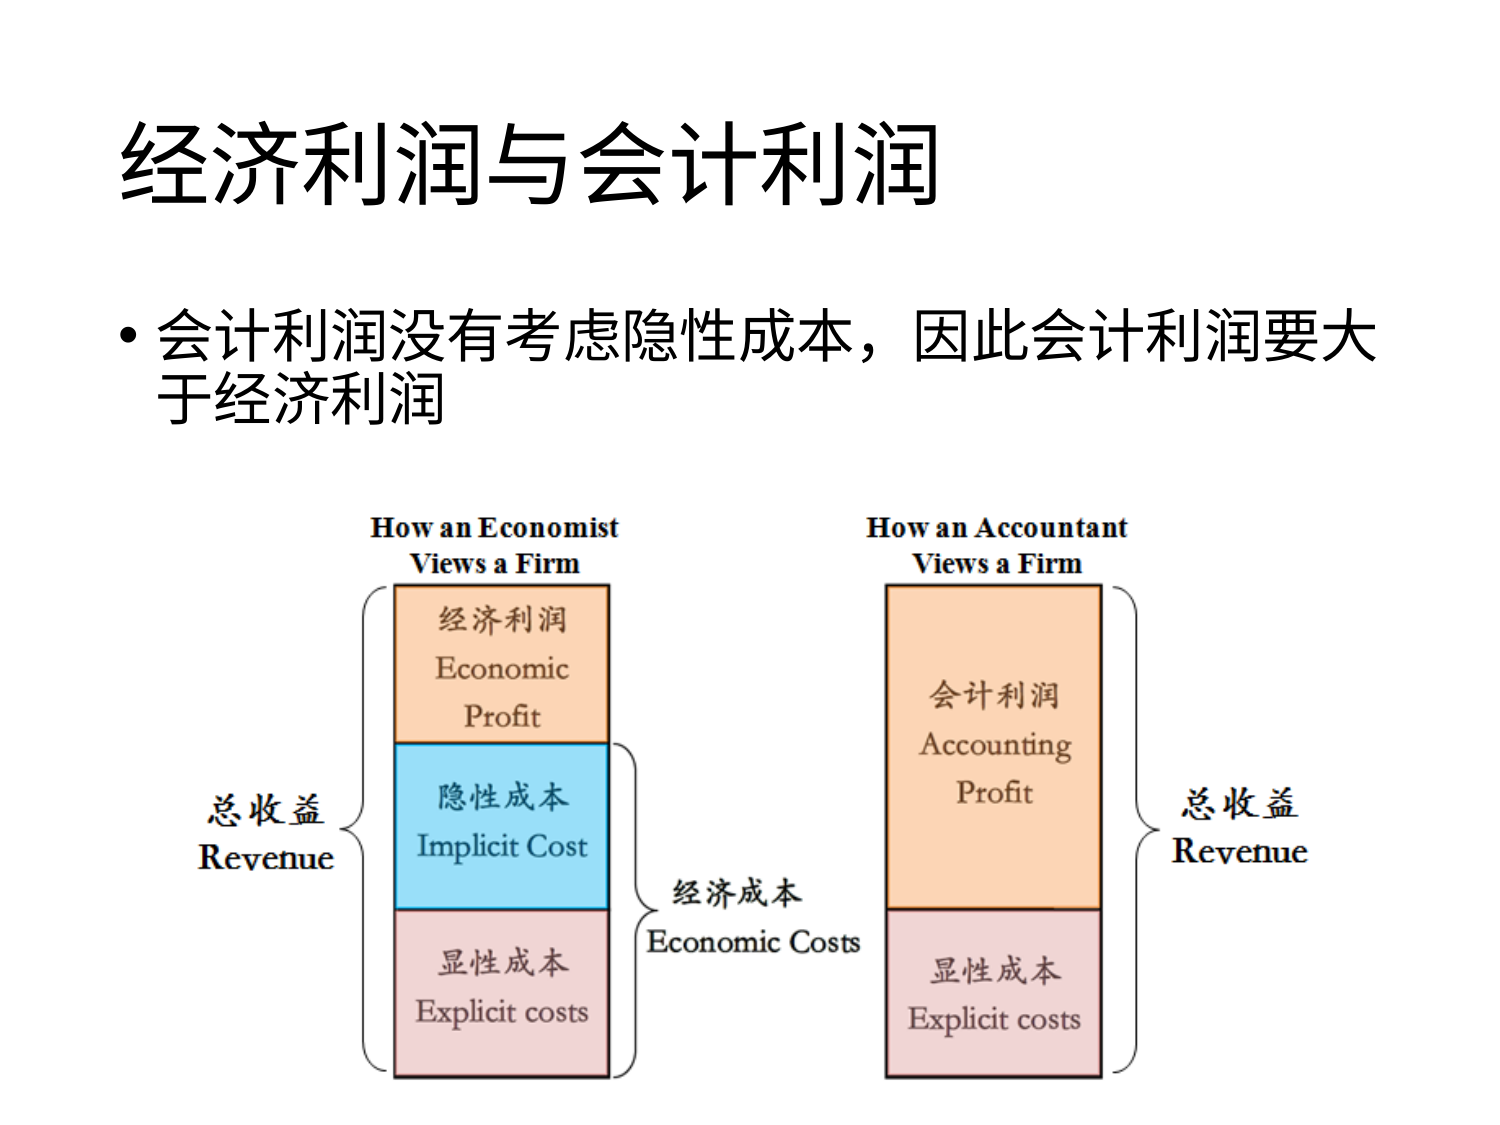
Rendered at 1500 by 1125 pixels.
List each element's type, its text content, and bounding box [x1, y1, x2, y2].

title 经济利润与会计利润 [103, 59, 1397, 278]
picture [170, 495, 1356, 1098]
list 会计利润没有考虑隐性成本，因此会计利润要大于经济利润 [103, 299, 1397, 1014]
